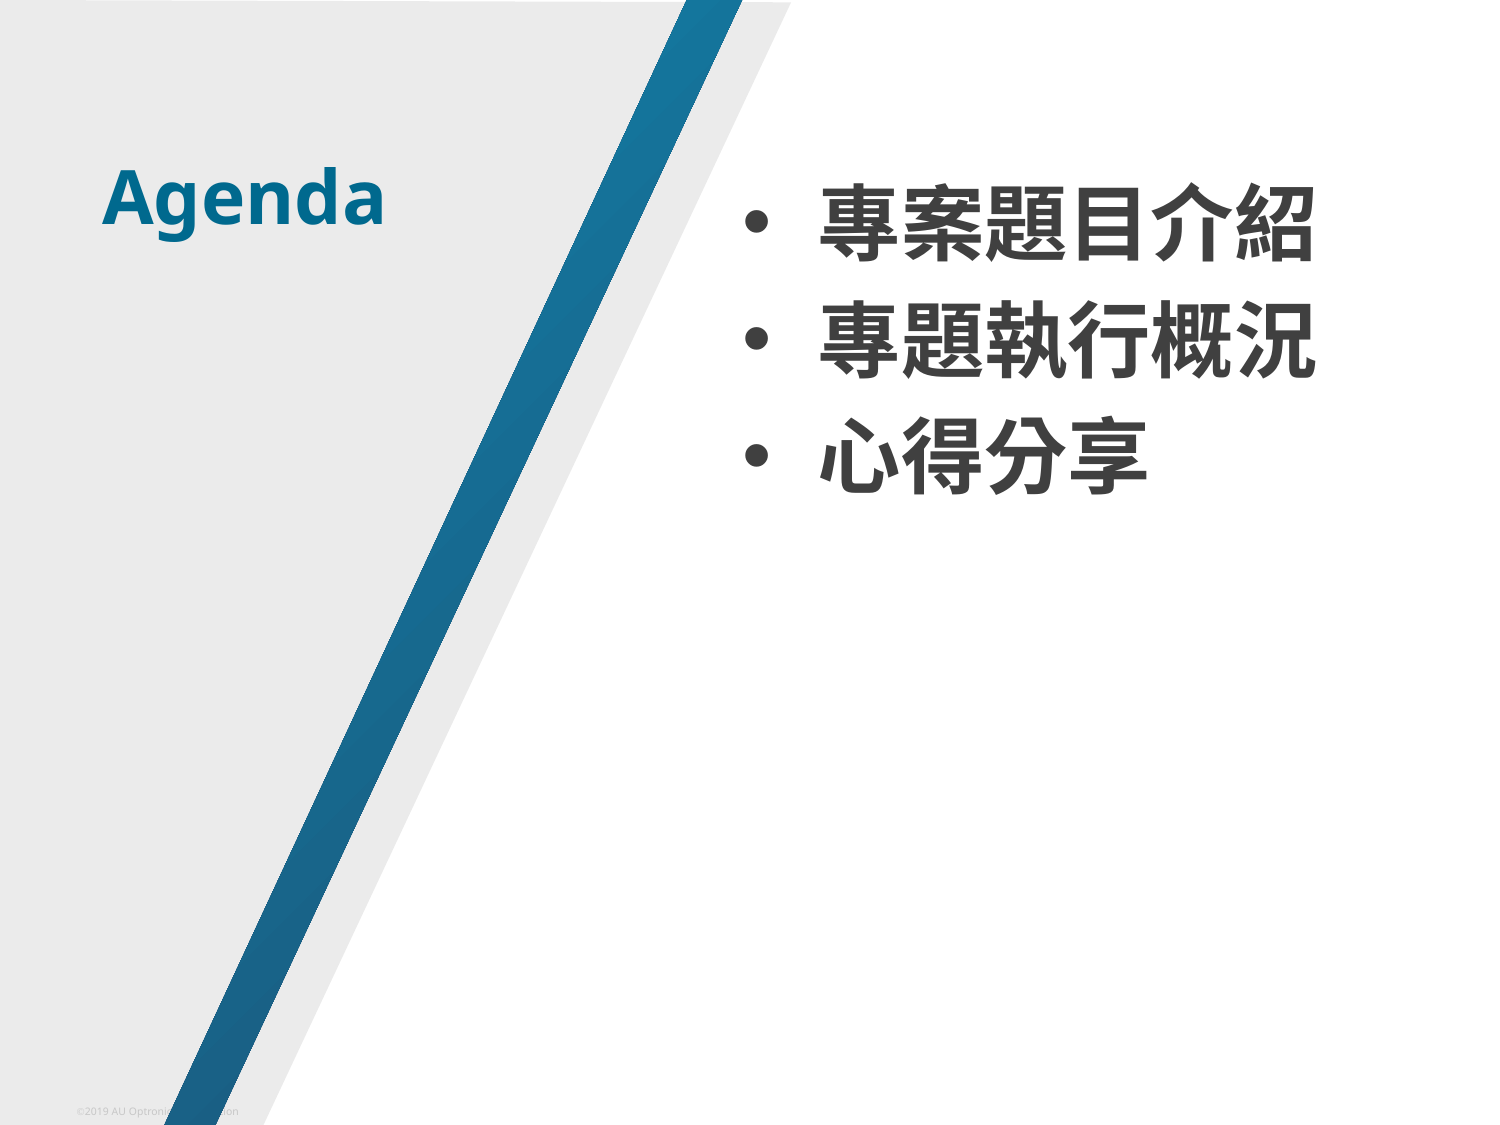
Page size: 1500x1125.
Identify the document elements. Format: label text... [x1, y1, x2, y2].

list 專案題目介紹 專題執行概況 心得分享 [727, 163, 1445, 992]
list Agenda [86, 141, 485, 482]
